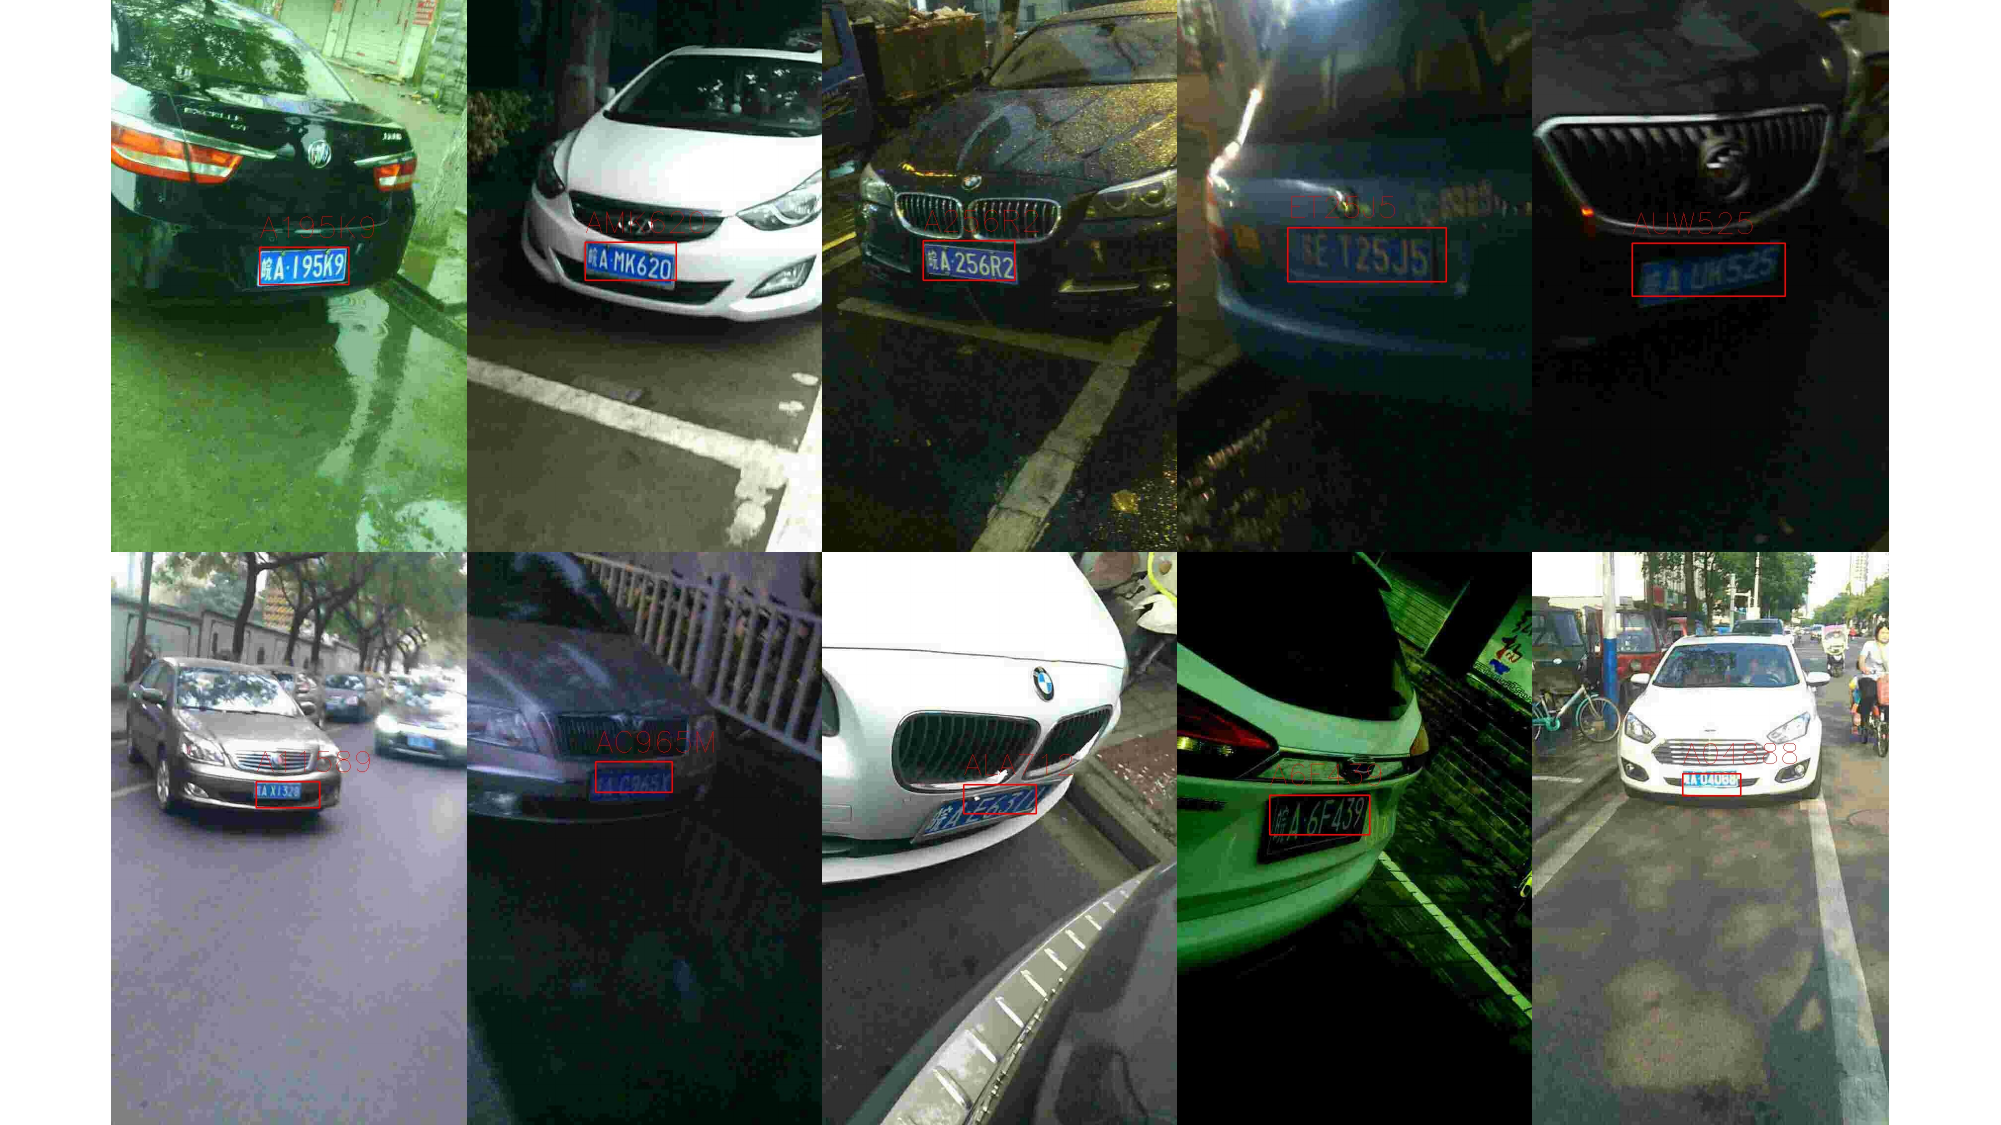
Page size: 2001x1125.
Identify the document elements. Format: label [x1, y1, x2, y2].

picture [111, 0, 1889, 1125]
